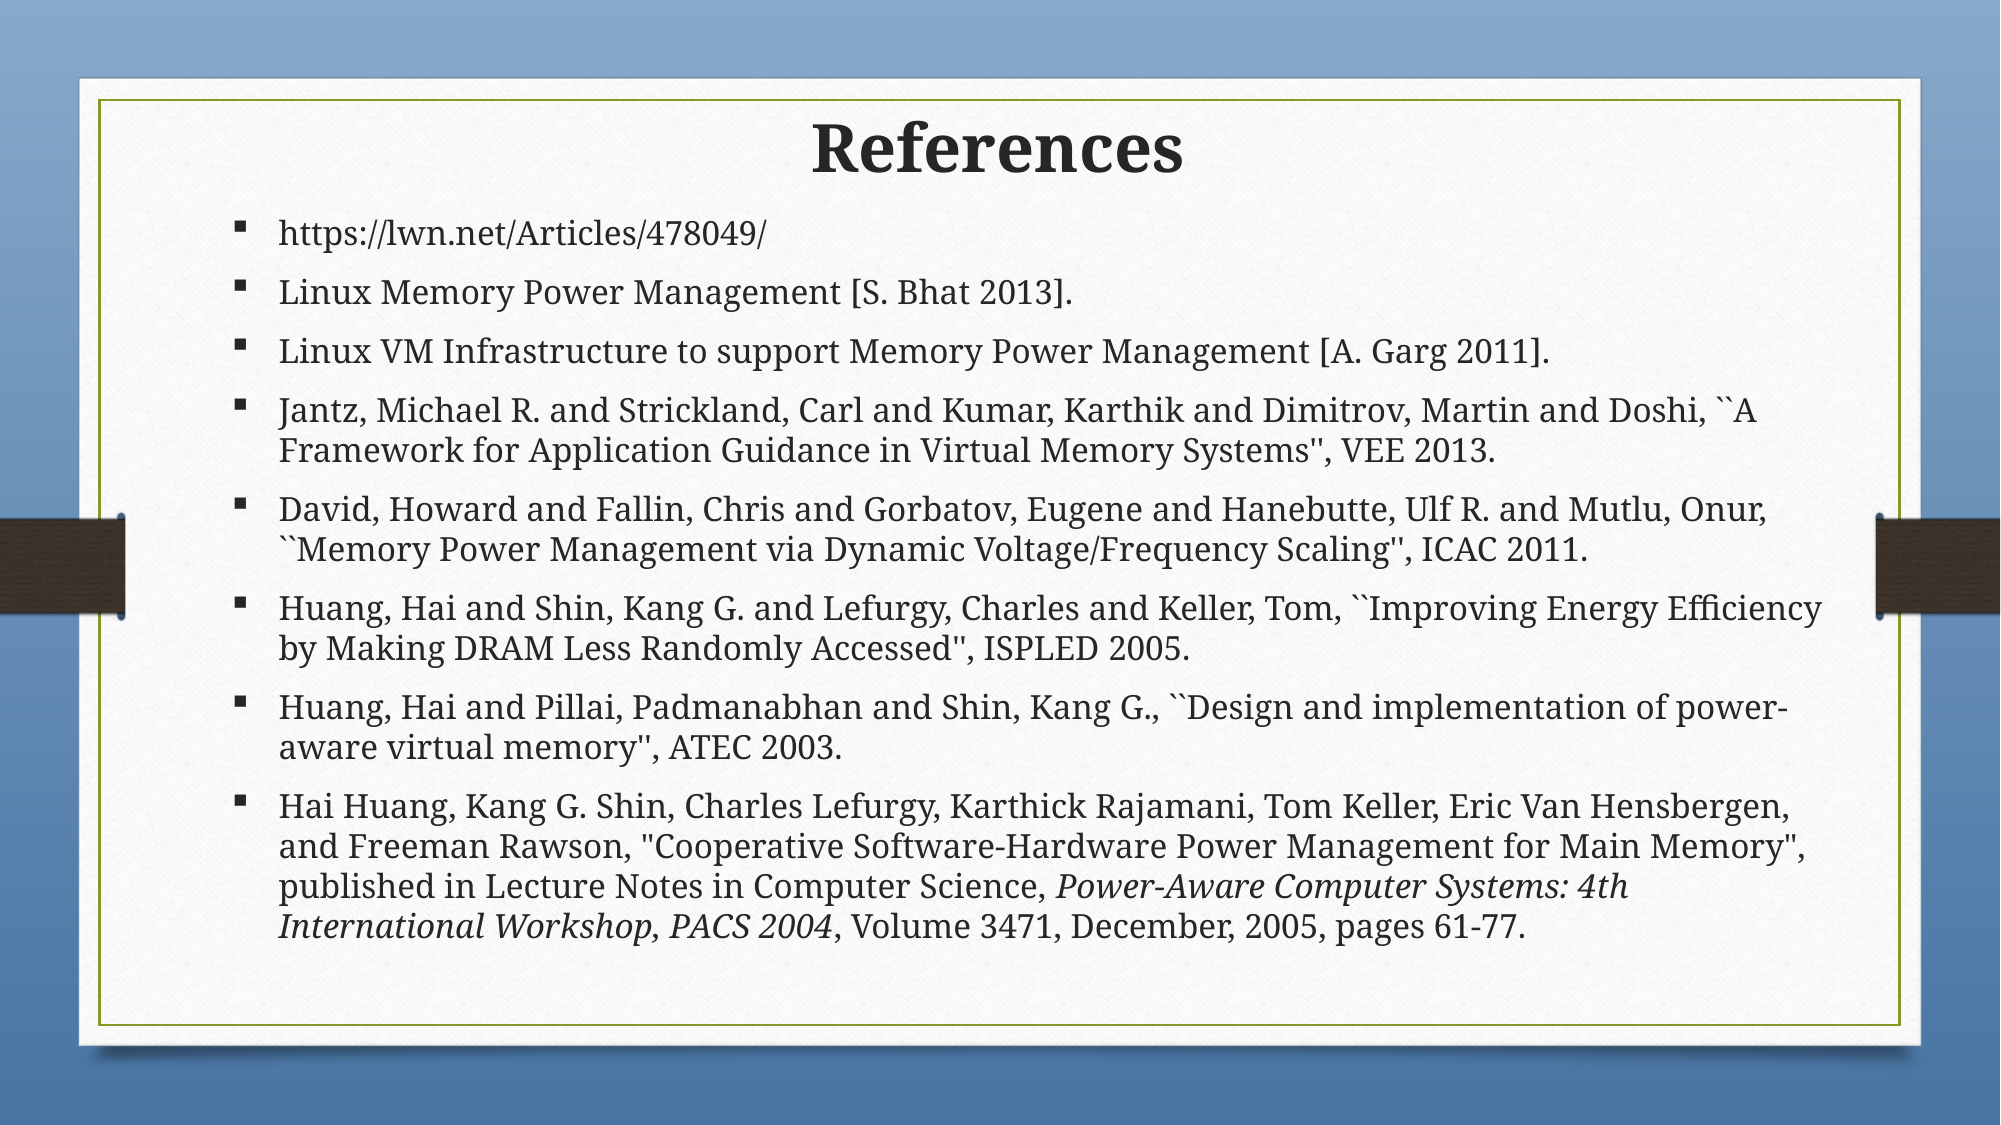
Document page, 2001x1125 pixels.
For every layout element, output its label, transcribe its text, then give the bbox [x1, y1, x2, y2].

list https://lwn.net/Articles/478049/ Linux Memory Power Management [S. Bhat 2013]. Linux VM Infrastructure to support Memory Power Management [A. Garg 2011]. Jantz, Michael R. and Strickland, Carl and Kumar, Karthik and Dimitrov, Martin and Doshi, ``A Framework for Application Guidance in Virtual Memory Systems'', VEE 2013. David, Howard and Fallin, Chris and Gorbatov, Eugene and Hanebutte, Ulf R. and Mutlu, Onur, ``Memory Power Management via Dynamic Voltage/Frequency Scaling'', ICAC 2011. Huang, Hai and Shin, Kang G. and Lefurgy, Charles and Keller, Tom, ``Improving Energy Efficiency by Making DRAM Less Randomly Accessed'', ISPLED 2005. Huang, Hai and Pillai, Padmanabhan and Shin, Kang G., ``Design and implementation of power-aware virtual memory'', ATEC 2003. Hai Huang, Kang G. Shin, Charles Lefurgy, Karthick Rajamani, Tom Keller, Eric Van Hensbergen, and Freeman Rawson, "Cooperative Software-Hardware Power Management for Main Memory", published in Lecture Notes in Computer Science, Power-Aware Computer Systems: 4th International Workshop, PACS 2004, Volume 3471, December, 2005, pages 61-77. [216, 204, 1846, 828]
title References [211, 57, 1787, 235]
picture [0, 0, 2001, 1125]
